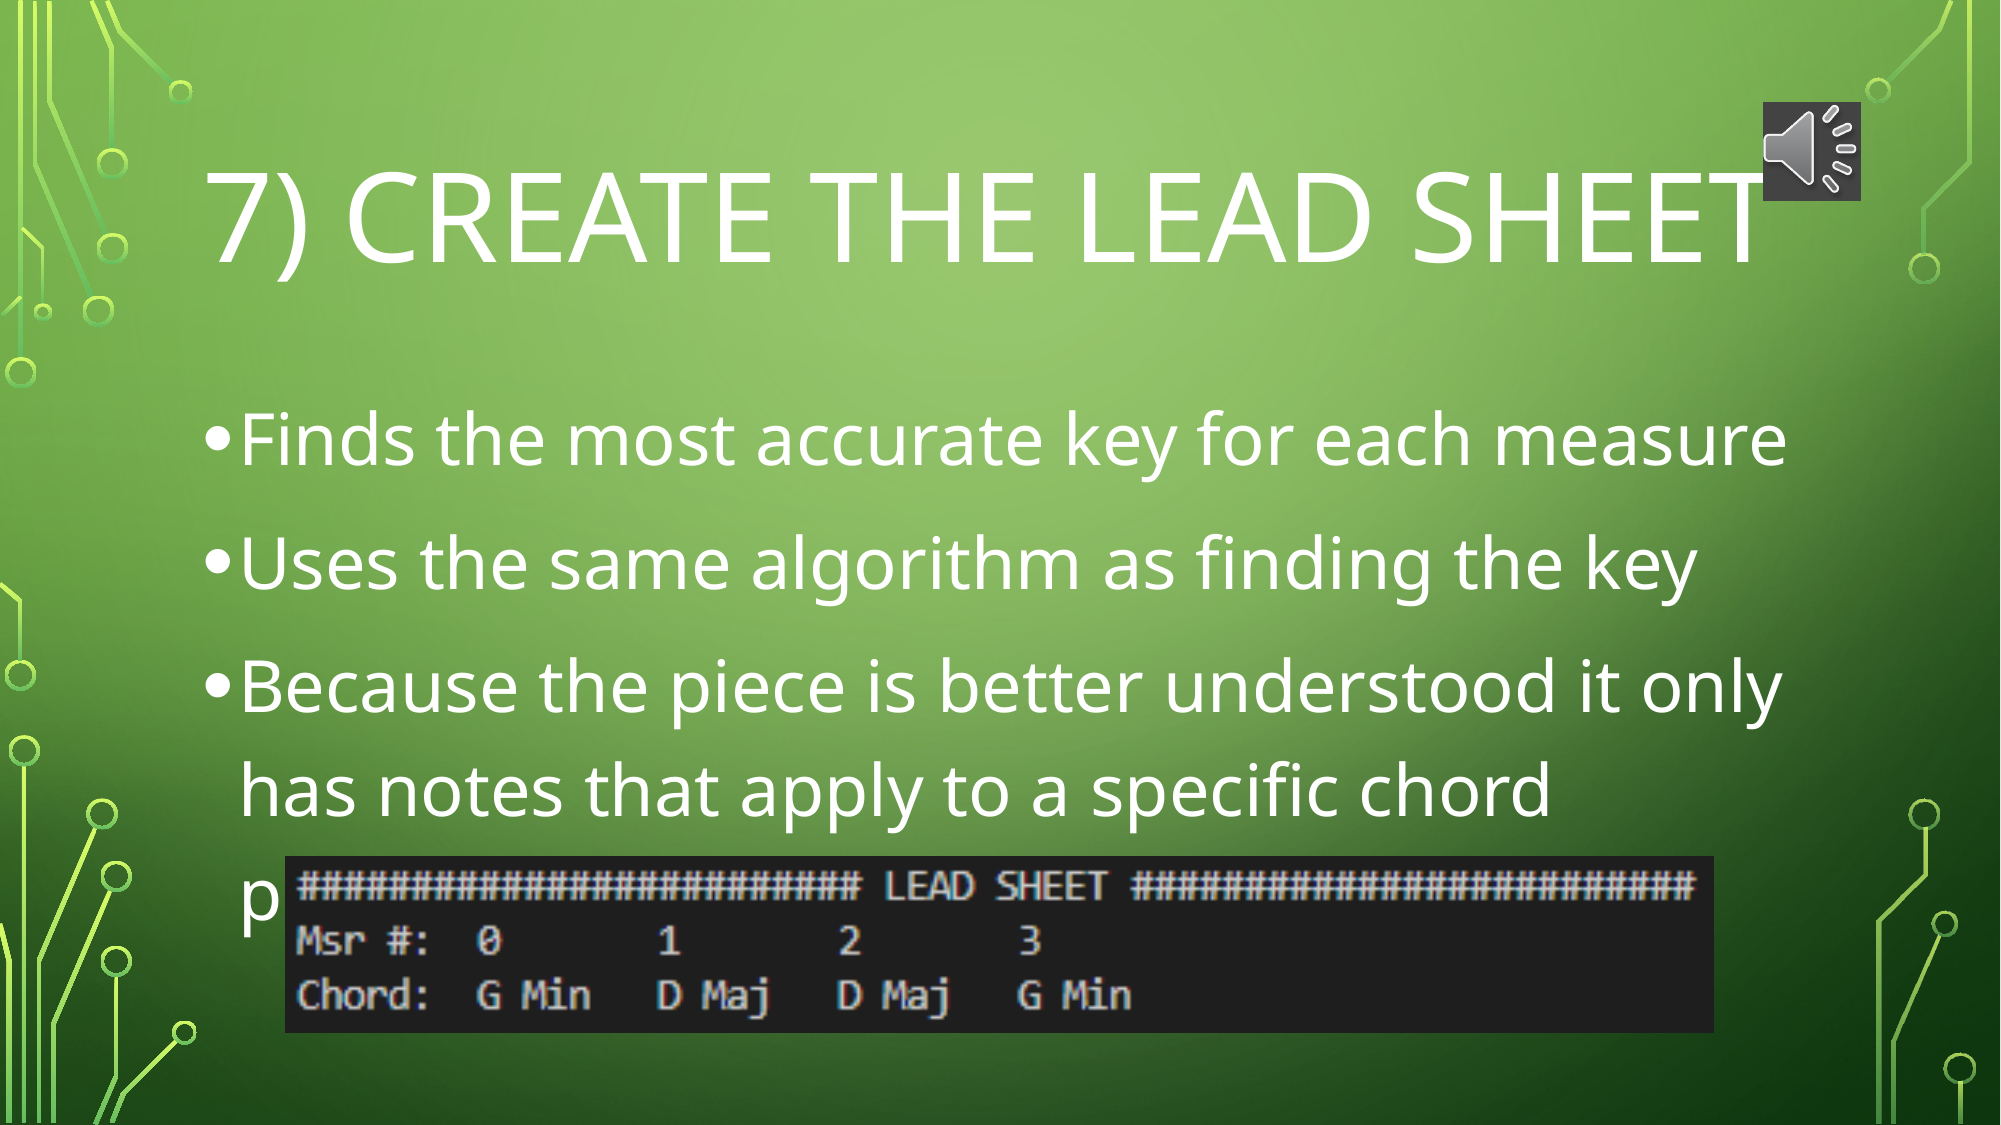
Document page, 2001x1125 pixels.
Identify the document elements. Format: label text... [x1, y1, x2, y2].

title 7) Create the Lead Sheet [187, 101, 1813, 344]
picture [285, 855, 1714, 1034]
picture [1761, 101, 1863, 202]
list Finds the most accurate key for each measure Uses the same algorithm as finding the key Because the piece is better understood it only has notes that apply to a specific chord progression [187, 369, 1813, 950]
